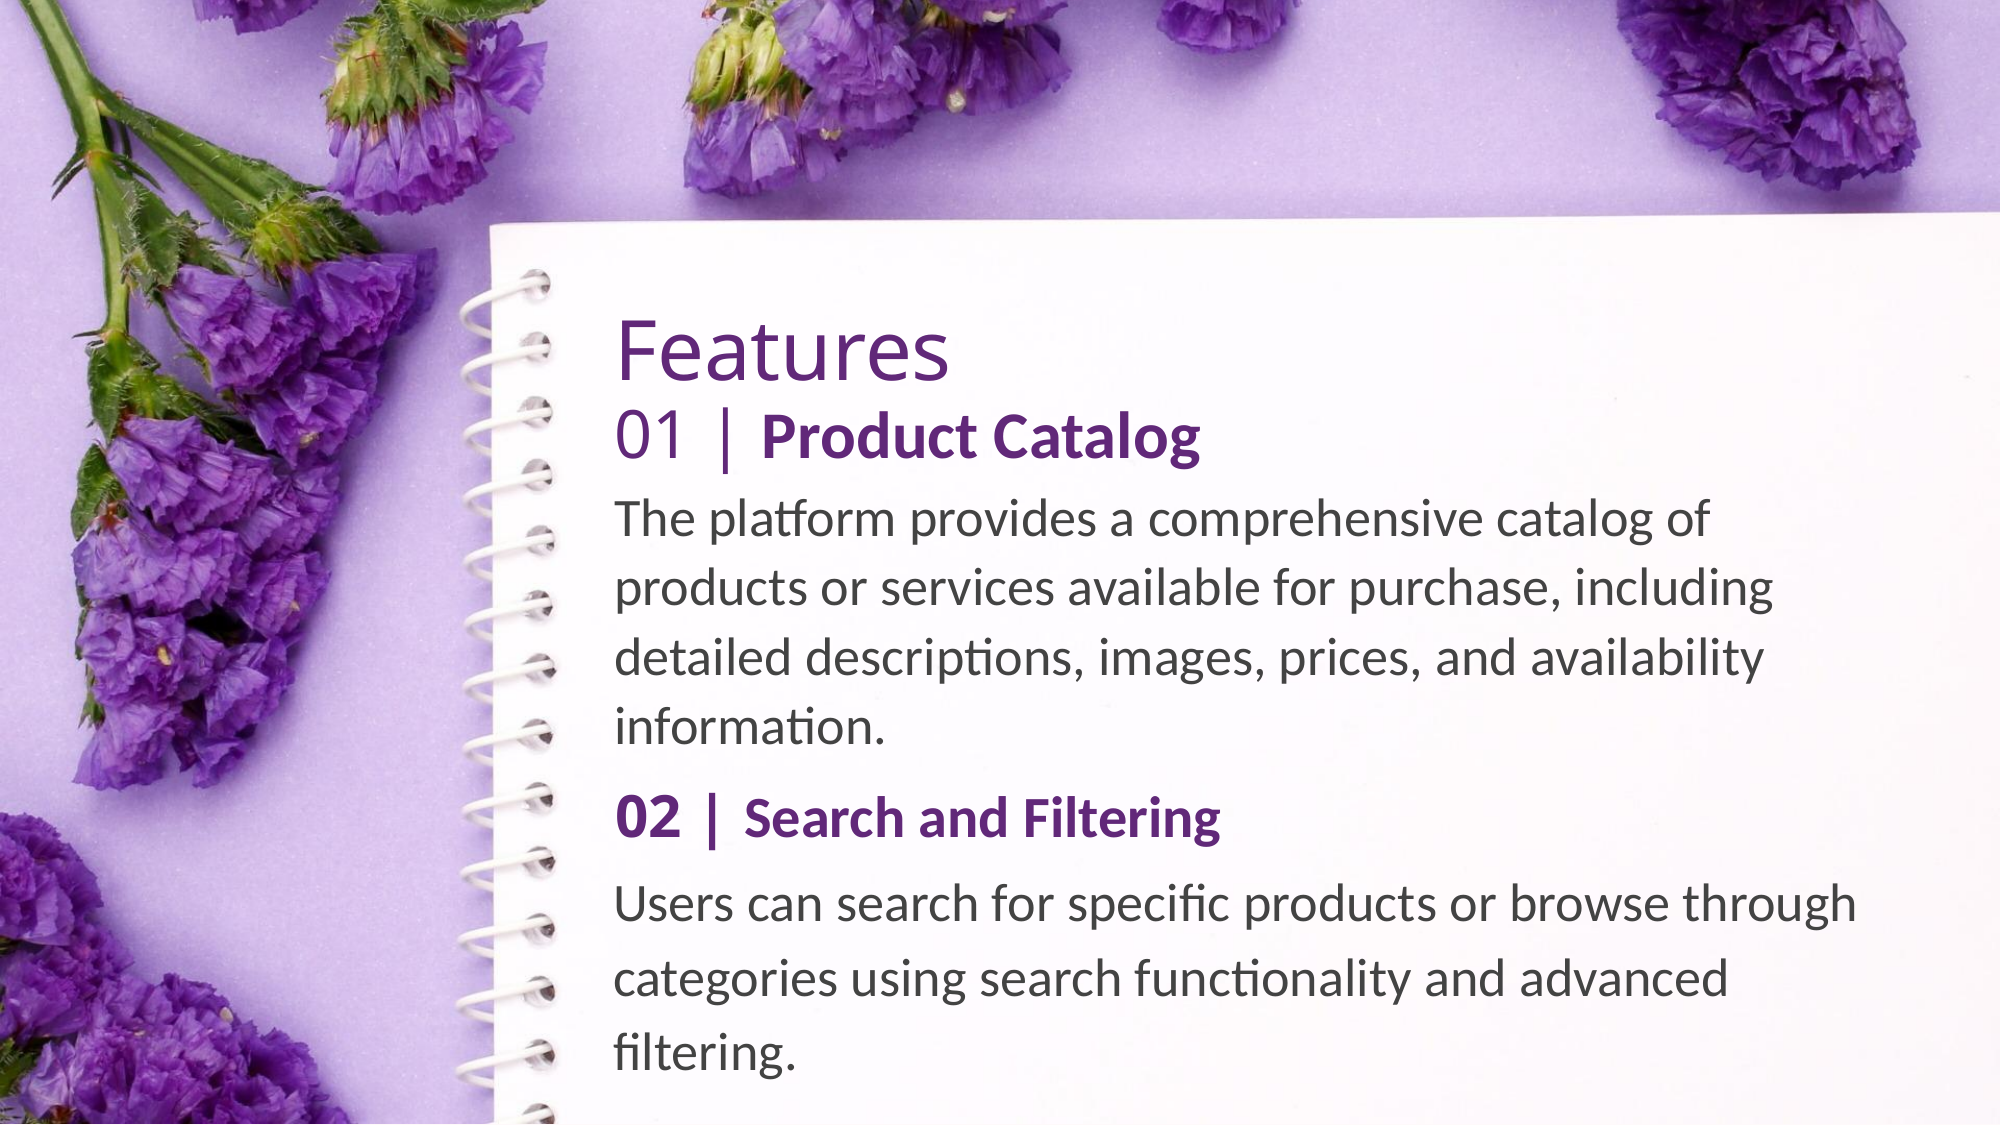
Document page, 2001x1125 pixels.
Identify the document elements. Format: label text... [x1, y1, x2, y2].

picture [0, 0, 2000, 1124]
title 02 | Search and Filtering [595, 762, 1335, 837]
title 01 | Product Catalog [594, 380, 1384, 484]
list The platform provides a comprehensive catalog of products or services available for purchase, including detailed descriptions, images, prices, and availability information. [594, 457, 1940, 654]
title Features [594, 290, 1940, 404]
list Users can search for specific products or browse through categories using search functionality and advanced filtering. [575, 837, 1940, 1055]
